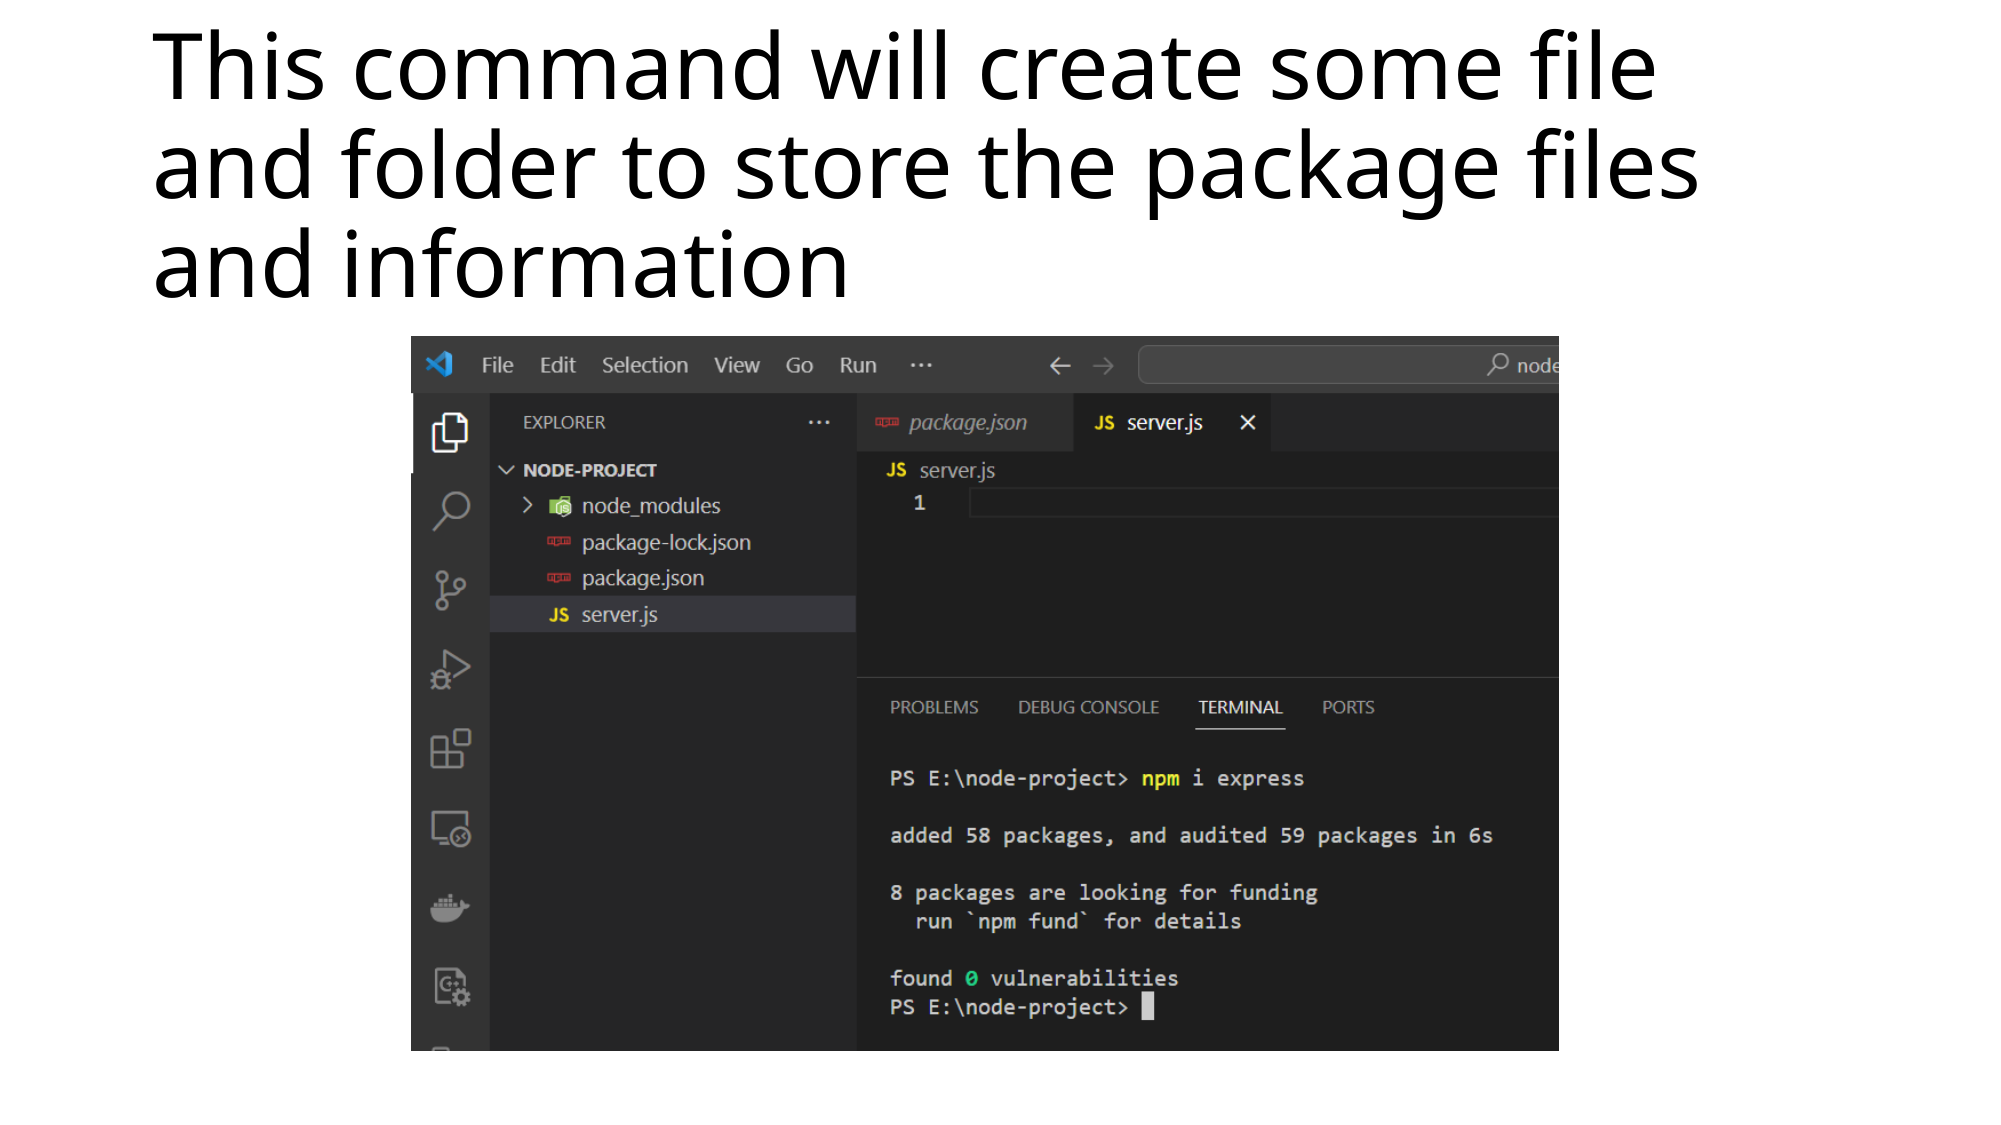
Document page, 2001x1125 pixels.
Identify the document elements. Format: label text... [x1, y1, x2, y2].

title This command will create some file and folder to store the package files and information [137, 59, 1863, 278]
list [411, 336, 1559, 1051]
